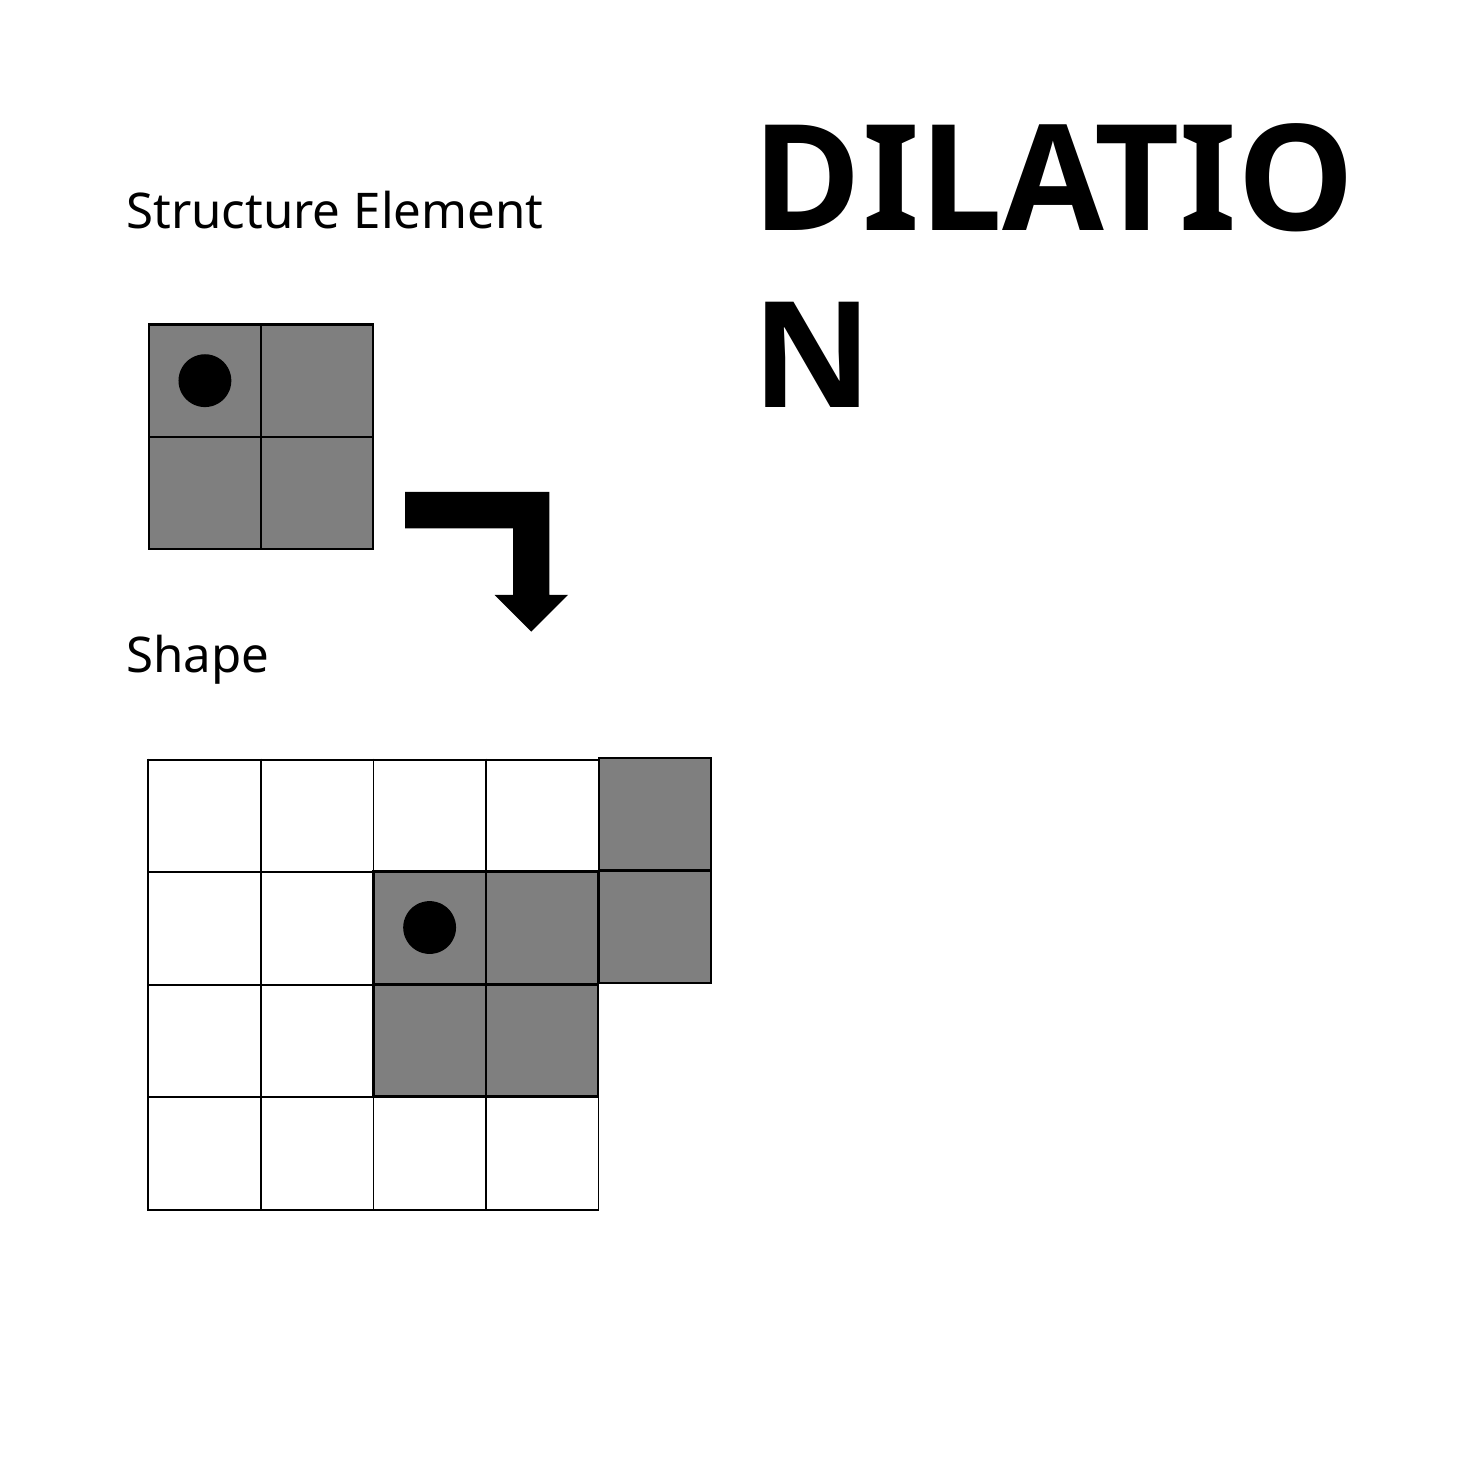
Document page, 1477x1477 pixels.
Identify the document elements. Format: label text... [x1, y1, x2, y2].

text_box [598, 758, 711, 983]
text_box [148, 324, 374, 550]
table_cell [149, 1098, 260, 1209]
table_cell [262, 873, 372, 984]
text_box DILATION [738, 75, 1421, 444]
table_header [374, 761, 485, 870]
text_box Structure Element [111, 172, 636, 246]
table_cell [149, 873, 260, 984]
table_cell [374, 1098, 485, 1209]
table_header [149, 761, 260, 871]
table_cell [262, 986, 372, 1096]
table_header [487, 761, 598, 870]
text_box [373, 871, 599, 1097]
table_cell [262, 1098, 373, 1209]
text_box Shape [111, 615, 636, 690]
text_box [405, 491, 569, 632]
table_cell [487, 1098, 598, 1209]
table_cell [149, 986, 260, 1096]
table_header [262, 761, 373, 871]
